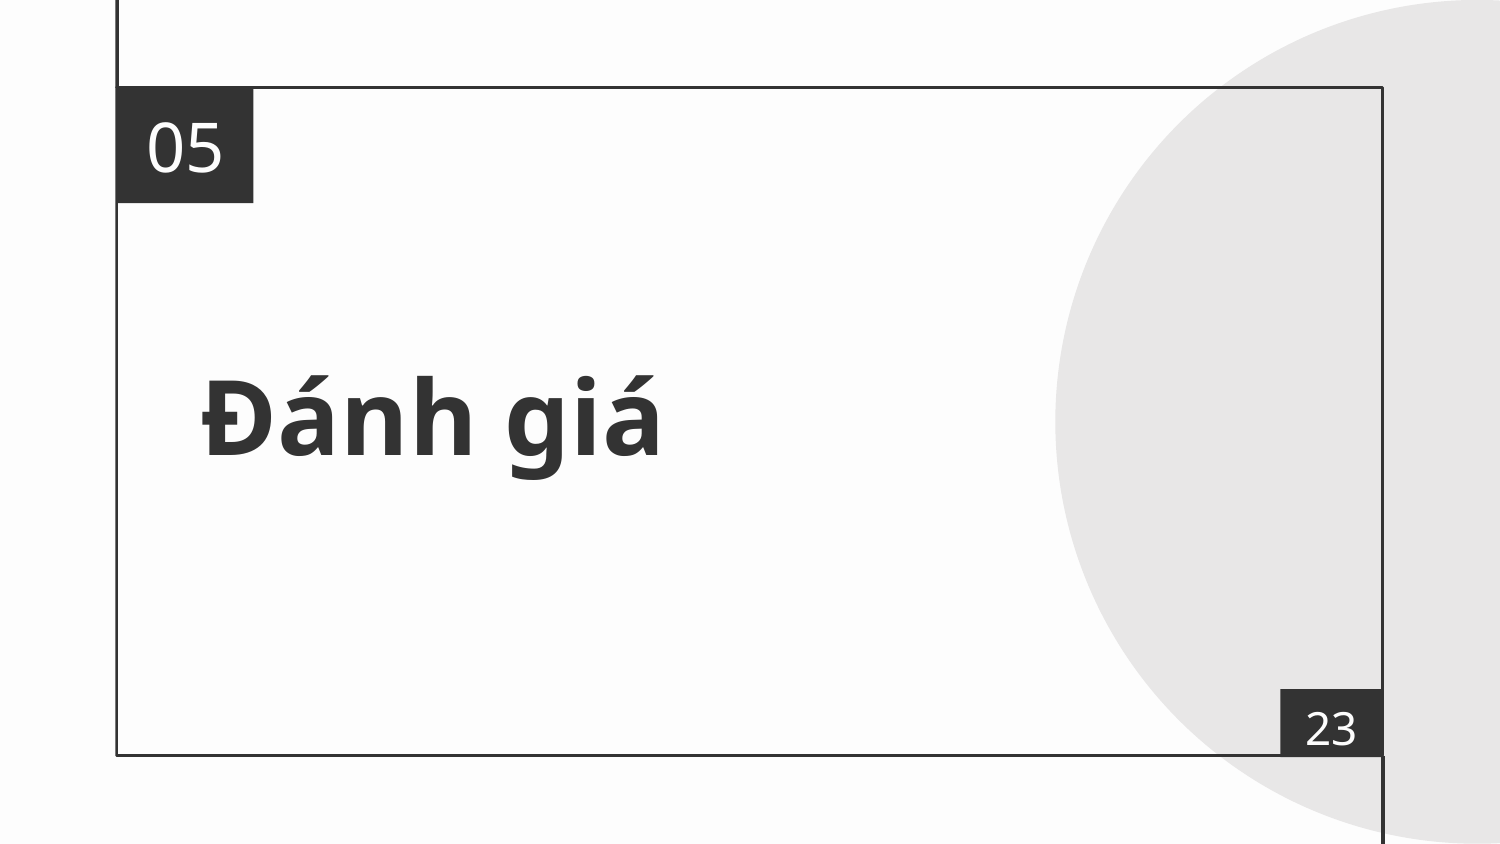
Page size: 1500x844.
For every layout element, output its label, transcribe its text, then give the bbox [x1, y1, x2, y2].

title Đánh giá [185, 352, 1191, 491]
title 05 [118, 87, 254, 204]
text_box 23 [1280, 689, 1383, 758]
